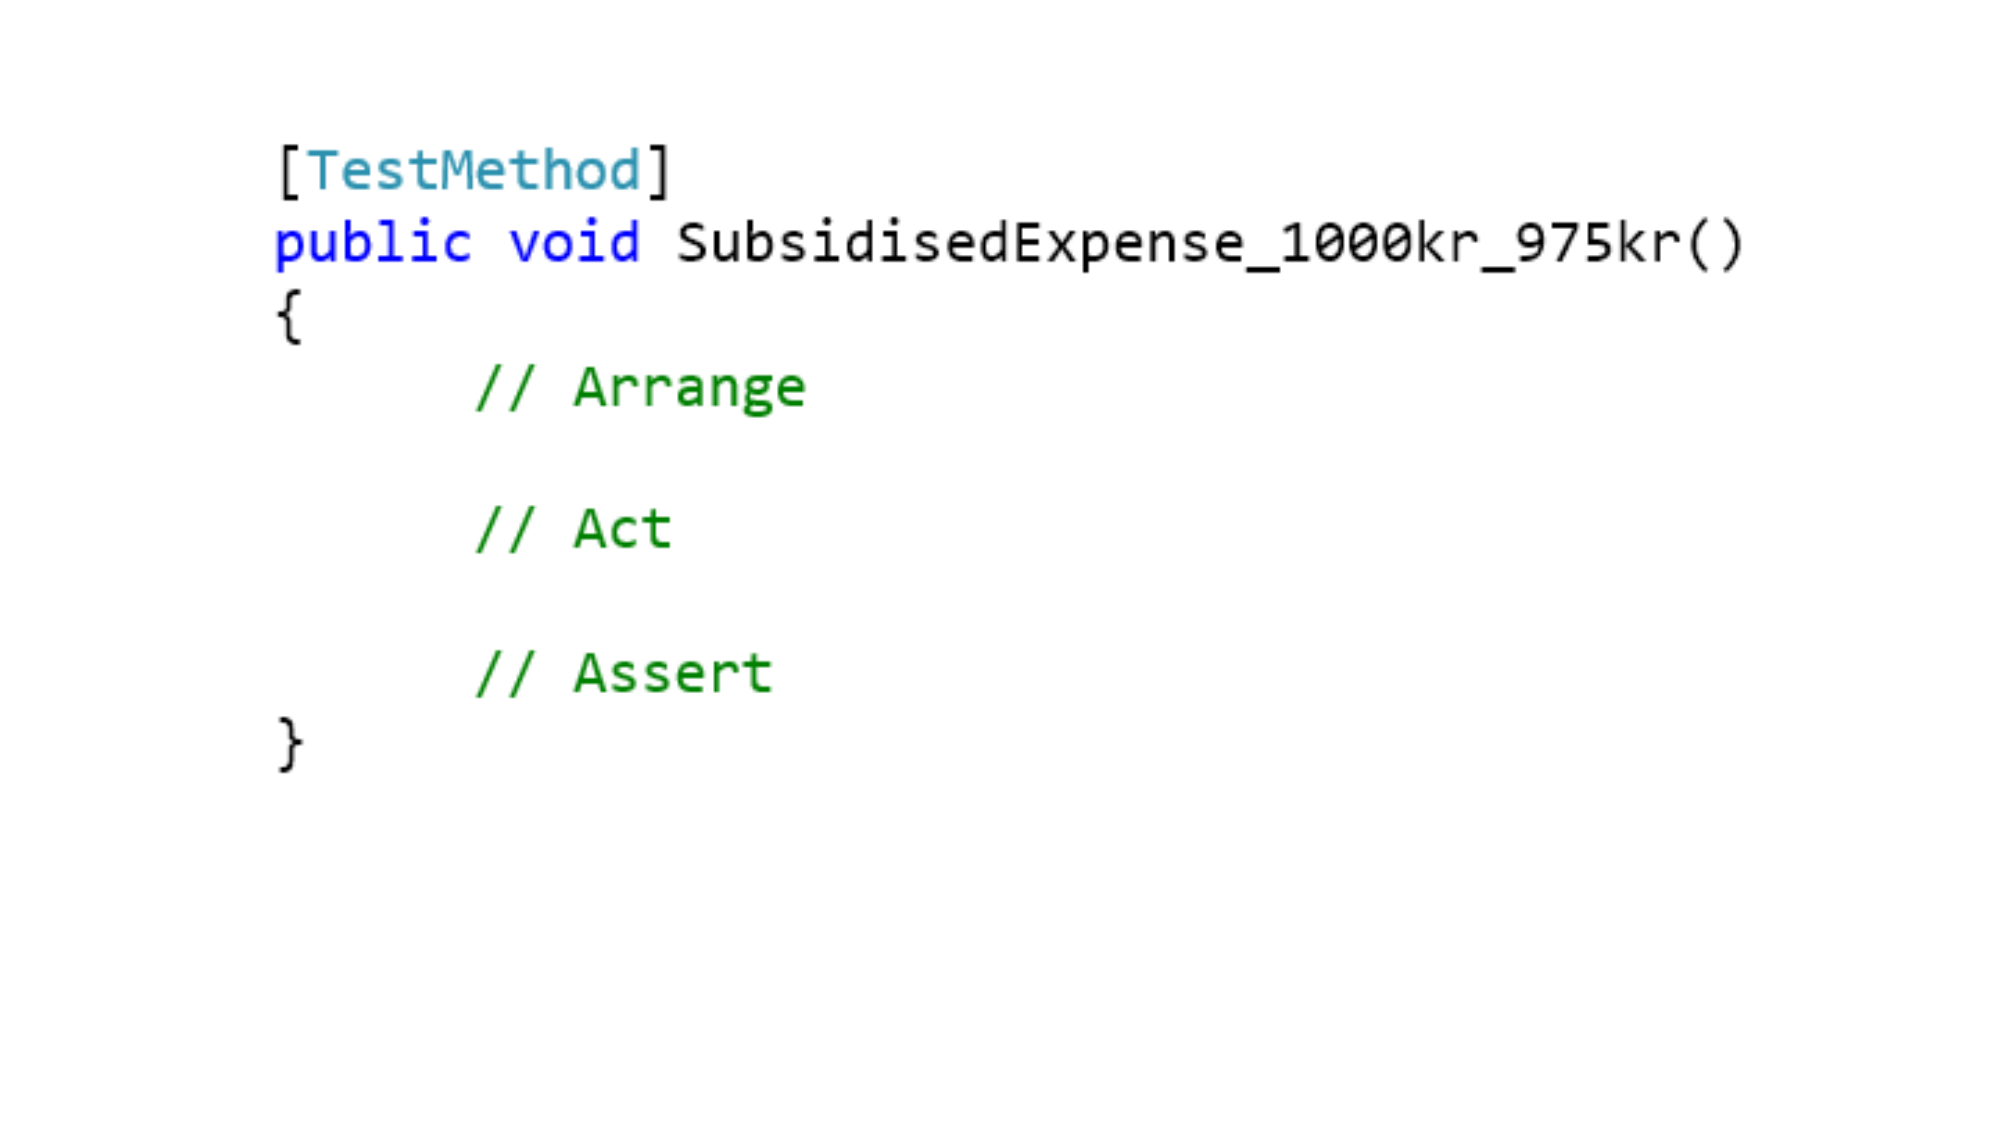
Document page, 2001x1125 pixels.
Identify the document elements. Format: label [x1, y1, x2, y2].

picture [210, 104, 1833, 843]
